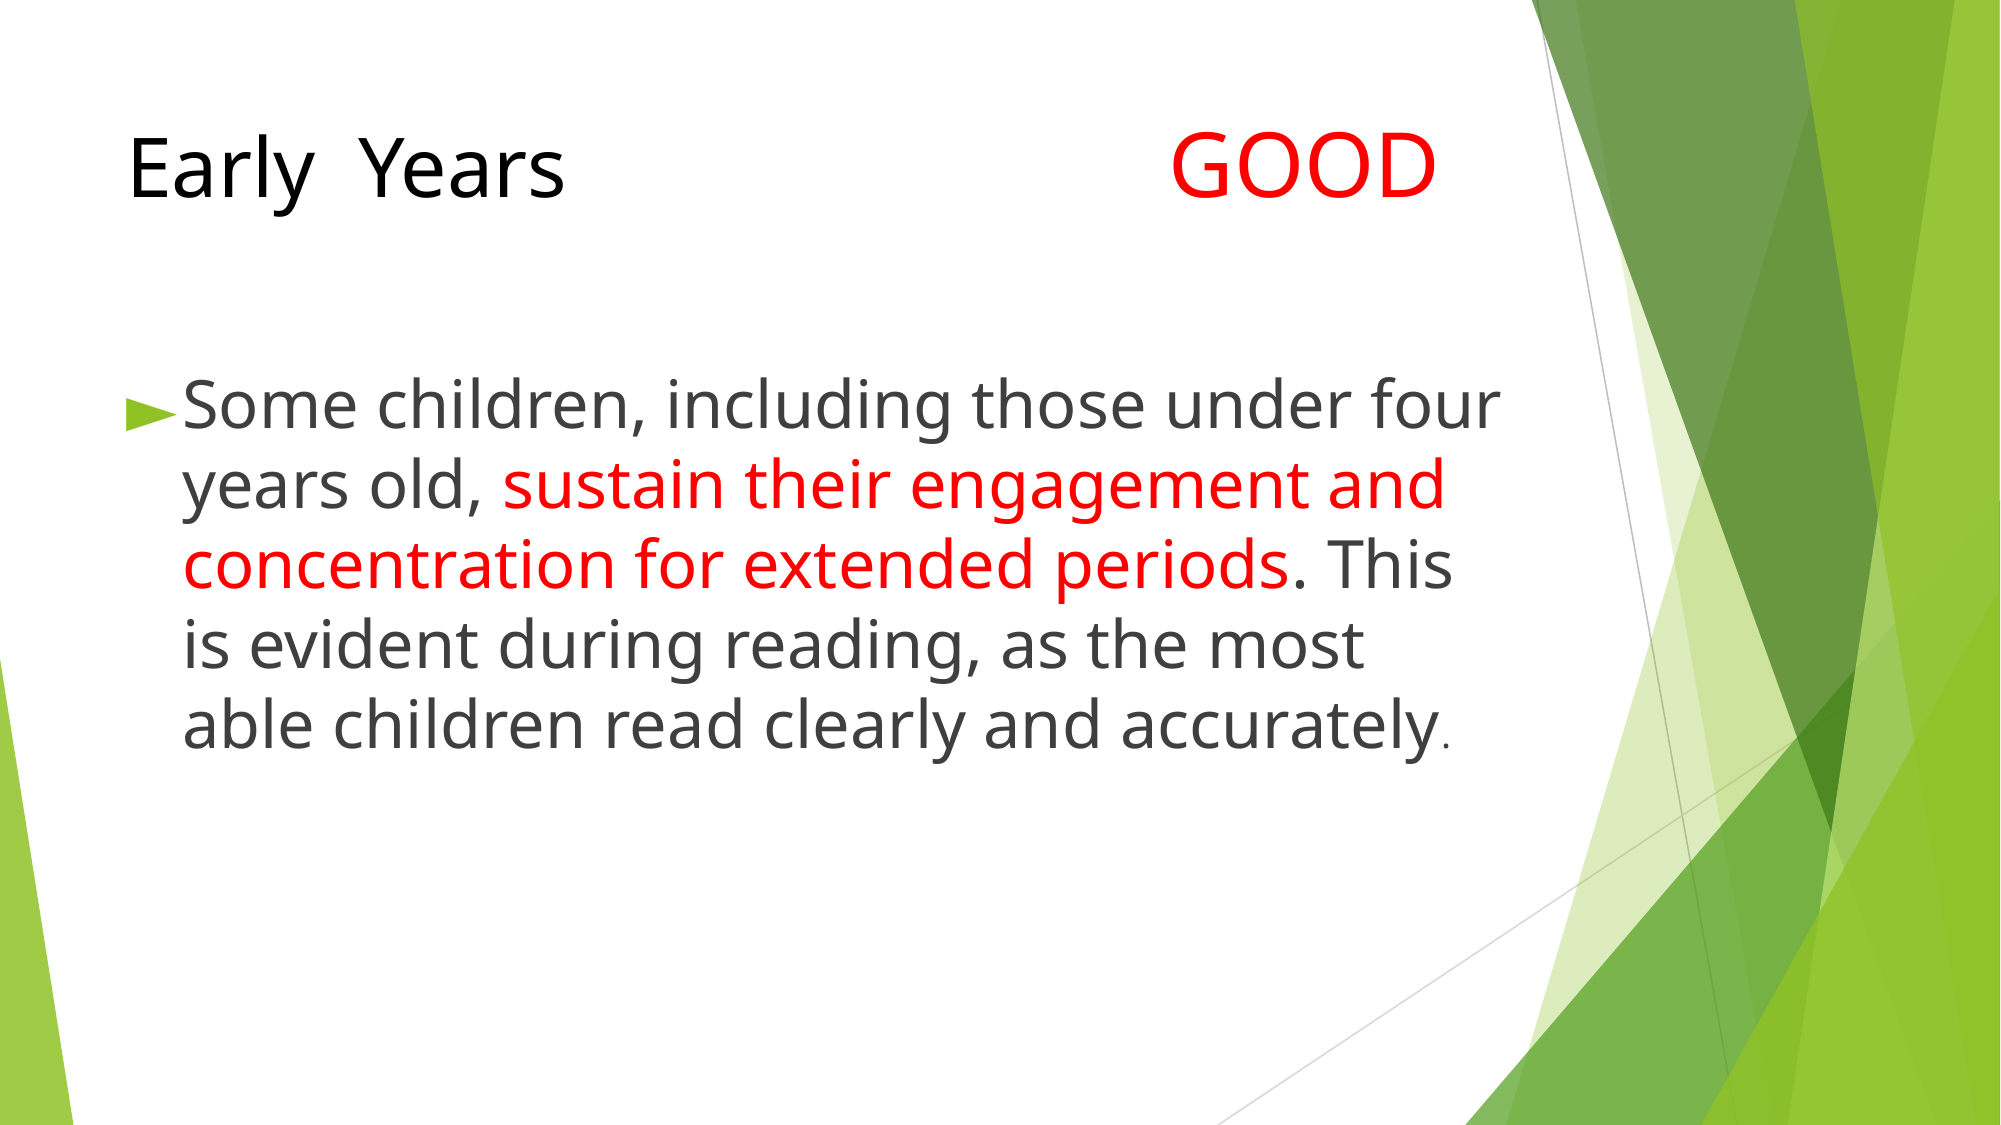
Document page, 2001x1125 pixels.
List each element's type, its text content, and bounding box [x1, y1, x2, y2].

list Some children, including those under four years old, sustain their engagement and concentration for extended periods. This is evident during reading, as the most able children read clearly and accurately. [111, 354, 1522, 992]
title Early Years GOOD [111, 99, 1522, 317]
